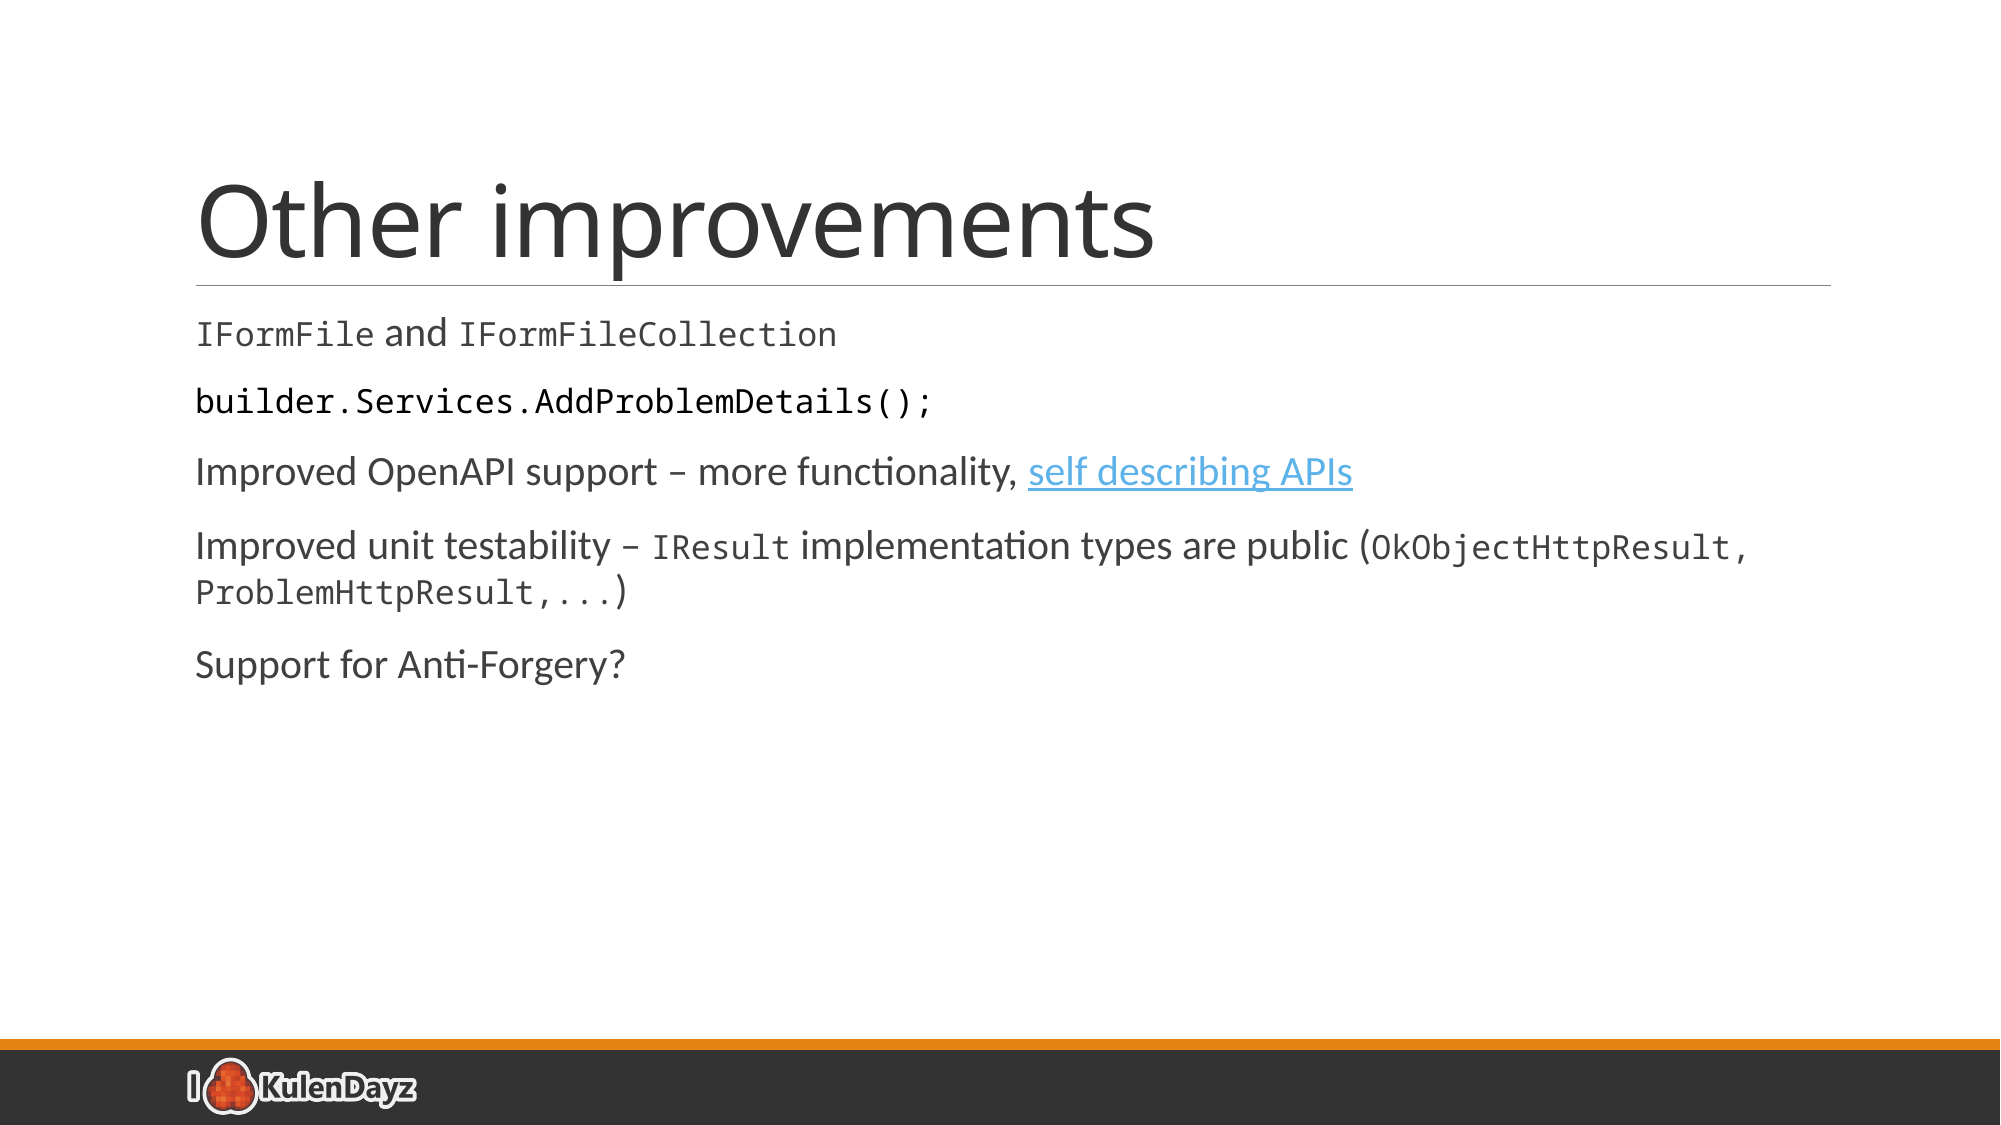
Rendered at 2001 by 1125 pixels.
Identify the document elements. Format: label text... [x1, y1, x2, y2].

picture [180, 1052, 424, 1125]
title Other improvements [180, 47, 1830, 285]
list IFormFile and IFormFileCollection builder.Services.AddProblemDetails(); Improved OpenAPI support – more functionality, self describing APIs Improved unit testability – IResult implementation types are public (OkObjectHttpResult, ProblemHttpResult,...) Support for Anti-Forgery? [180, 302, 1830, 963]
